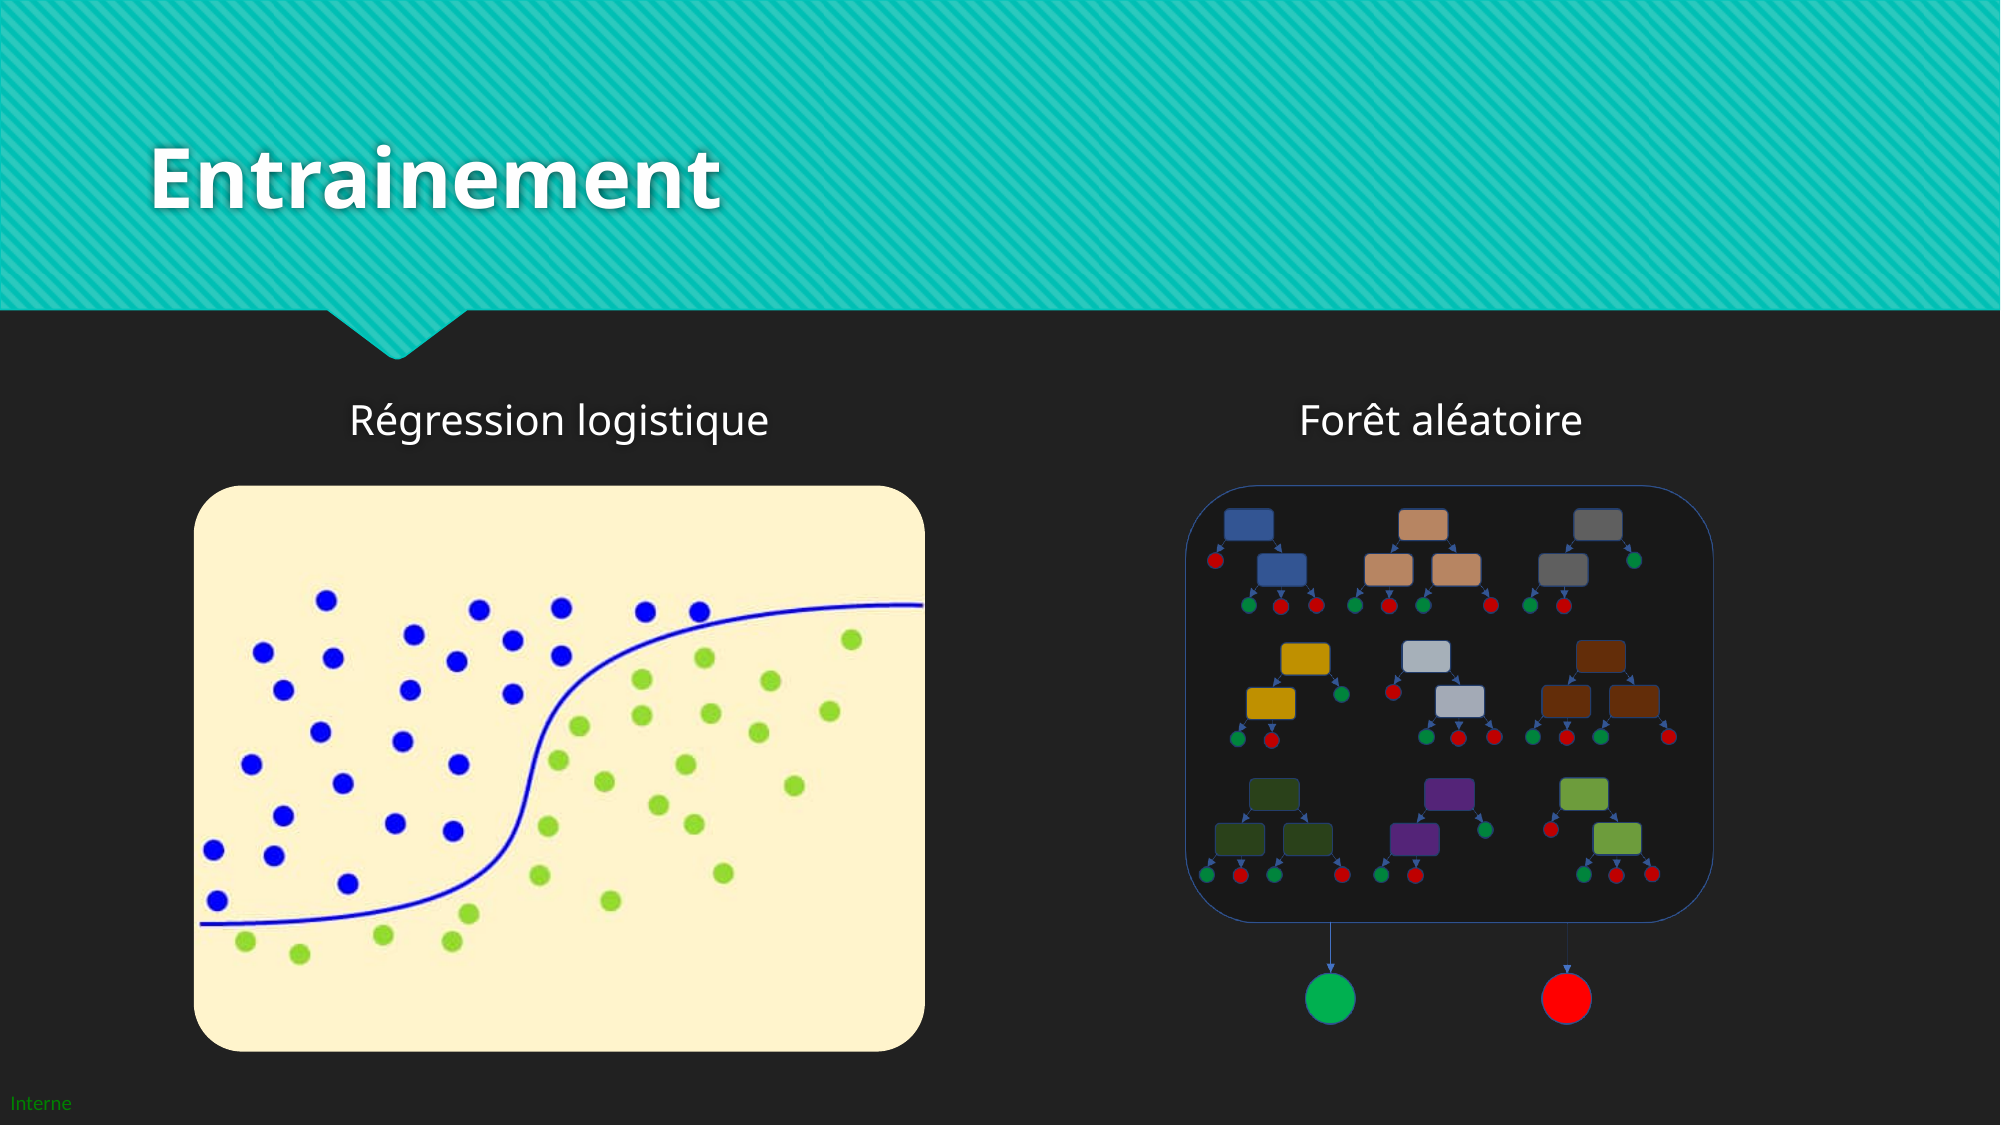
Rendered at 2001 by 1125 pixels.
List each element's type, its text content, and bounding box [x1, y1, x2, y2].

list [1170, 473, 1714, 1052]
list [193, 485, 926, 1052]
list Forêt aléatoire [1014, 356, 1868, 452]
title Entrainement [132, 73, 1868, 233]
list Régression logistique [133, 356, 985, 452]
